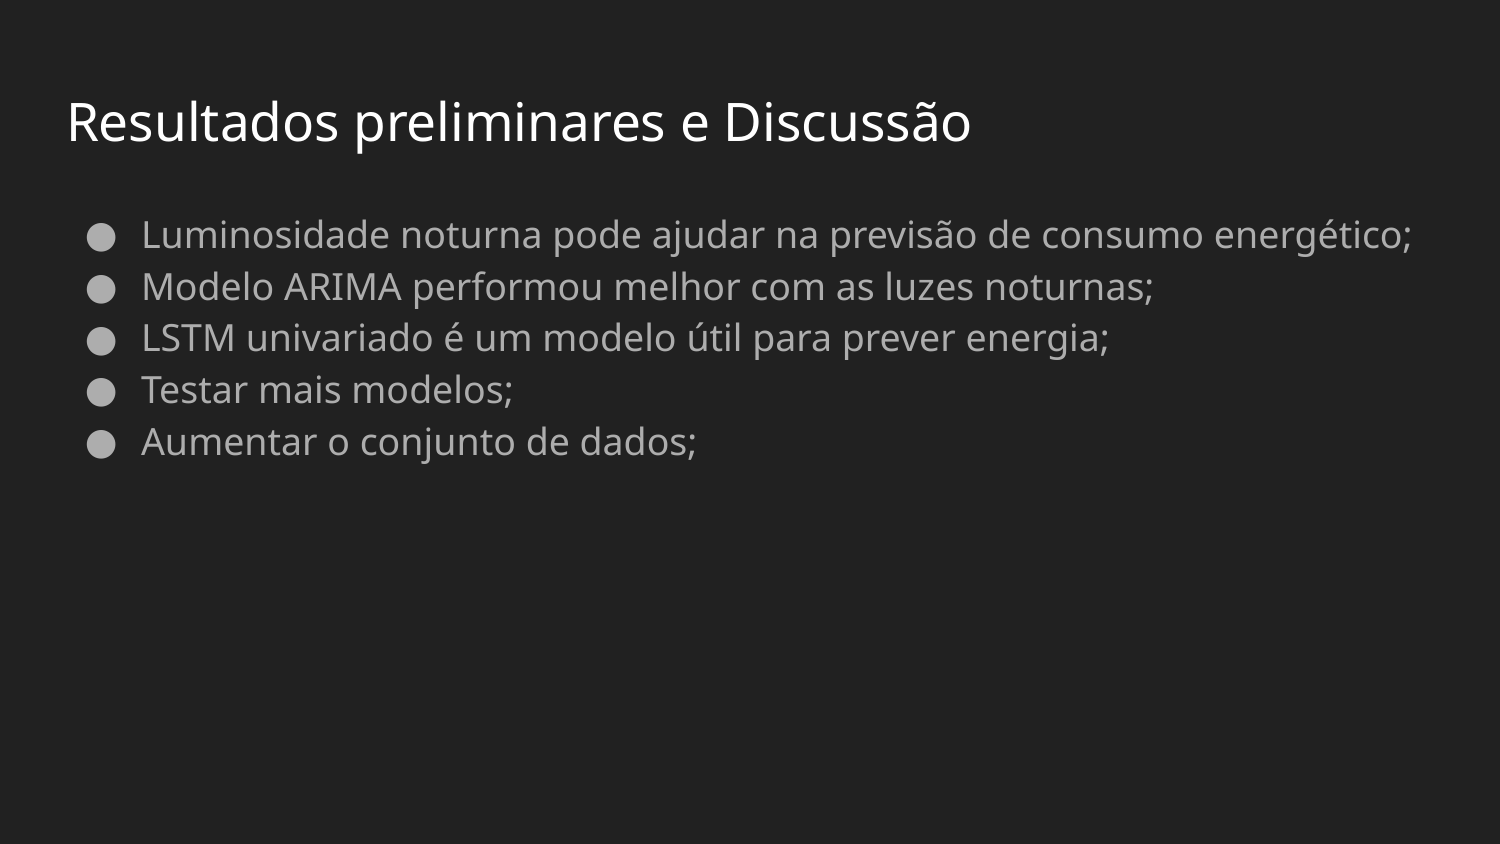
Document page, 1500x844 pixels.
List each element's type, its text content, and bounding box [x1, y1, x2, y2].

list Luminosidade noturna pode ajudar na previsão de consumo energético; Modelo ARIMA performou melhor com as luzes noturnas; LSTM univariado é um modelo útil para prever energia; Testar mais modelos; Aumentar o conjunto de dados; [51, 189, 1449, 750]
title Resultados preliminares e Discussão [51, 72, 1449, 167]
